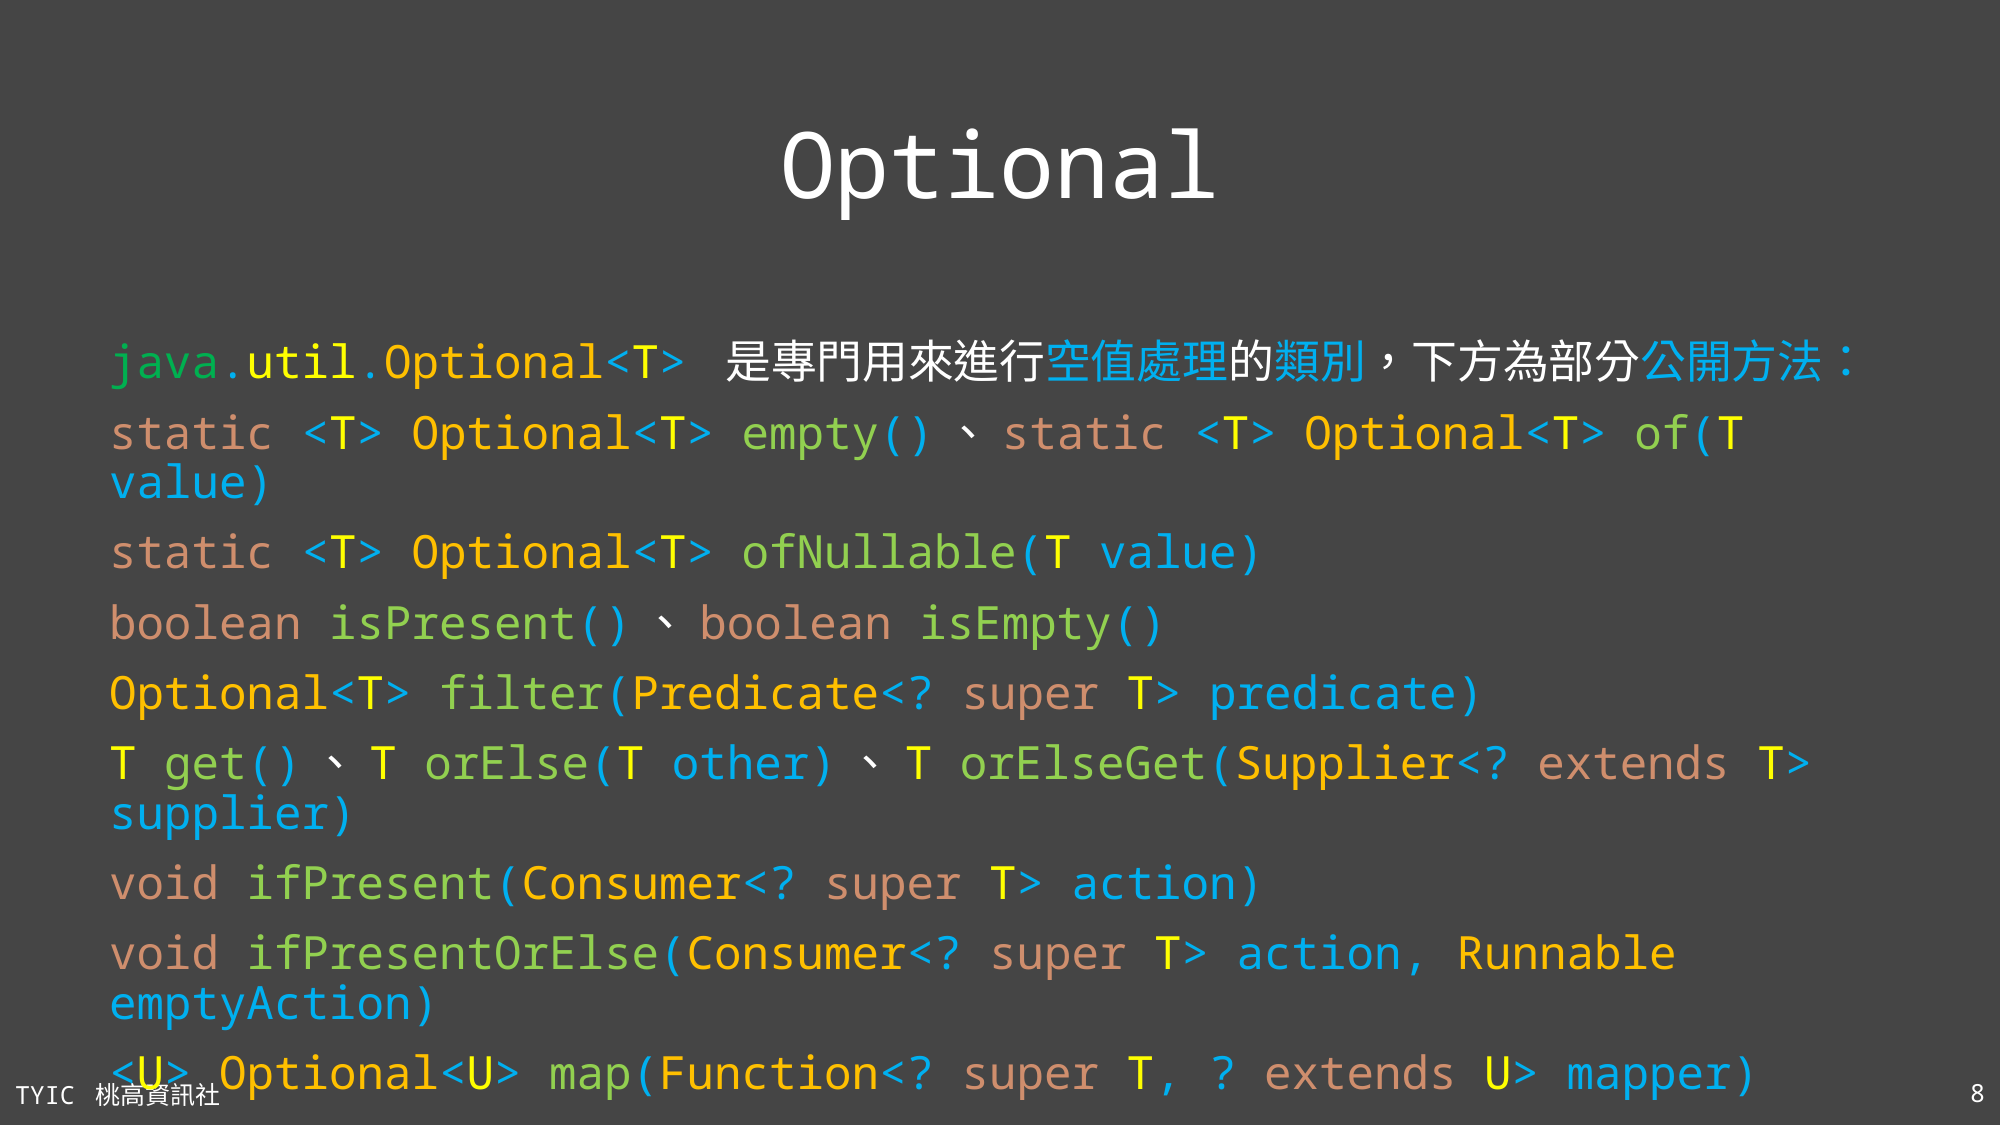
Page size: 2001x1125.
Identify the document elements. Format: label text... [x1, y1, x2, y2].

title Optional [137, 59, 1863, 278]
list java.util.Optional<T> 是專門用來進行空值處理的類別，下方為部分公開方法： static <T> Optional<T> empty()、static <T> Optional<T> of(T value) static <T> Optional<T> ofNullable(T value) boolean isPresent()、boolean isEmpty() Optional<T> filter(Predicate<? super T> predicate) T get()、T orElse(T other)、T orElseGet(Supplier<? extends T> supplier) void ifPresent(Consumer<? super T> action) void ifPresentOrElse(Consumer<? super T> action, Runnable emptyAction) <U> Optional<U> map(Function<? super T, ? extends U> mapper) [94, 331, 1906, 981]
